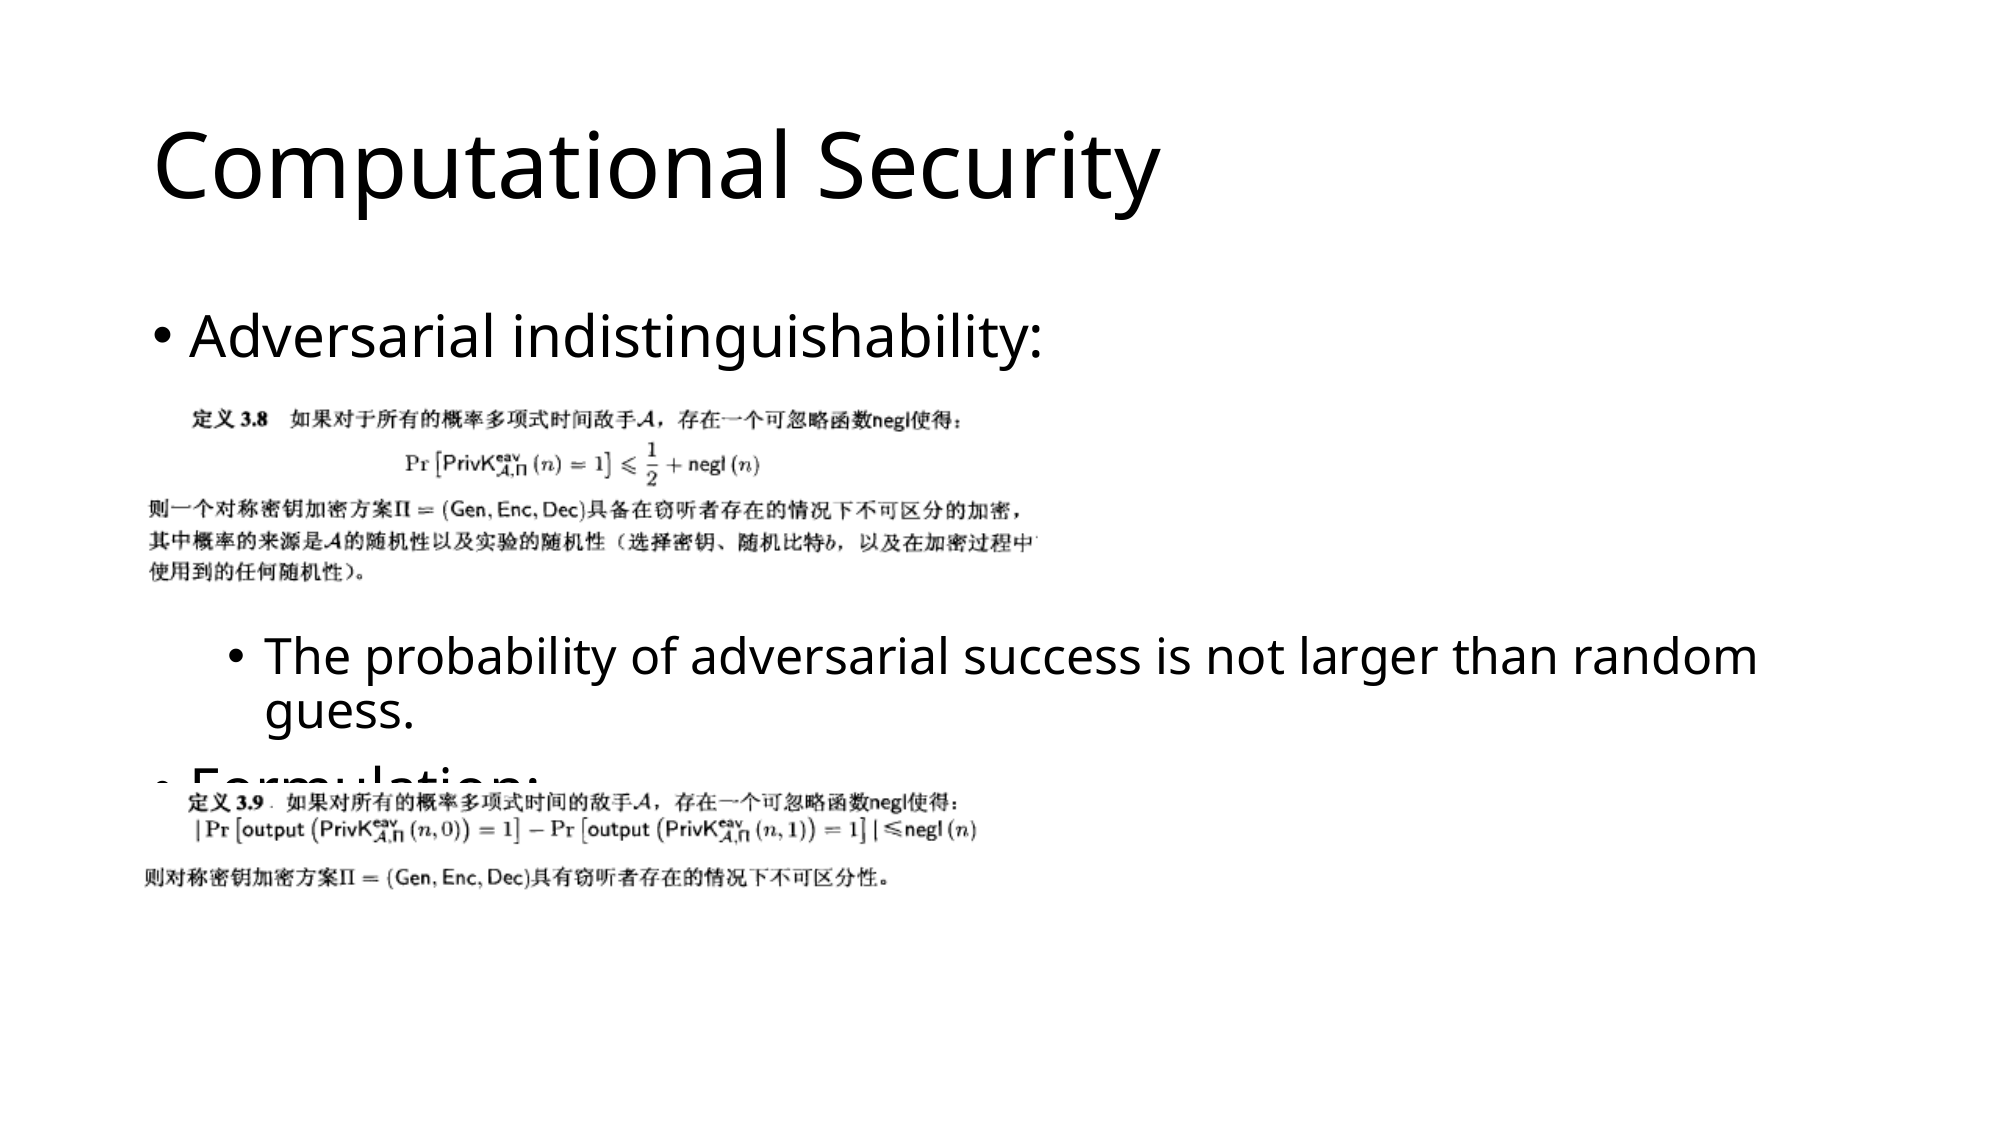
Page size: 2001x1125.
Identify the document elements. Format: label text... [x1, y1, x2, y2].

list Adversarial indistinguishability: The probability of adversarial success is not larger than random guess. Formulation: [137, 299, 1863, 1014]
picture [137, 782, 989, 899]
picture [137, 402, 1041, 590]
title Computational Security [137, 59, 1863, 278]
